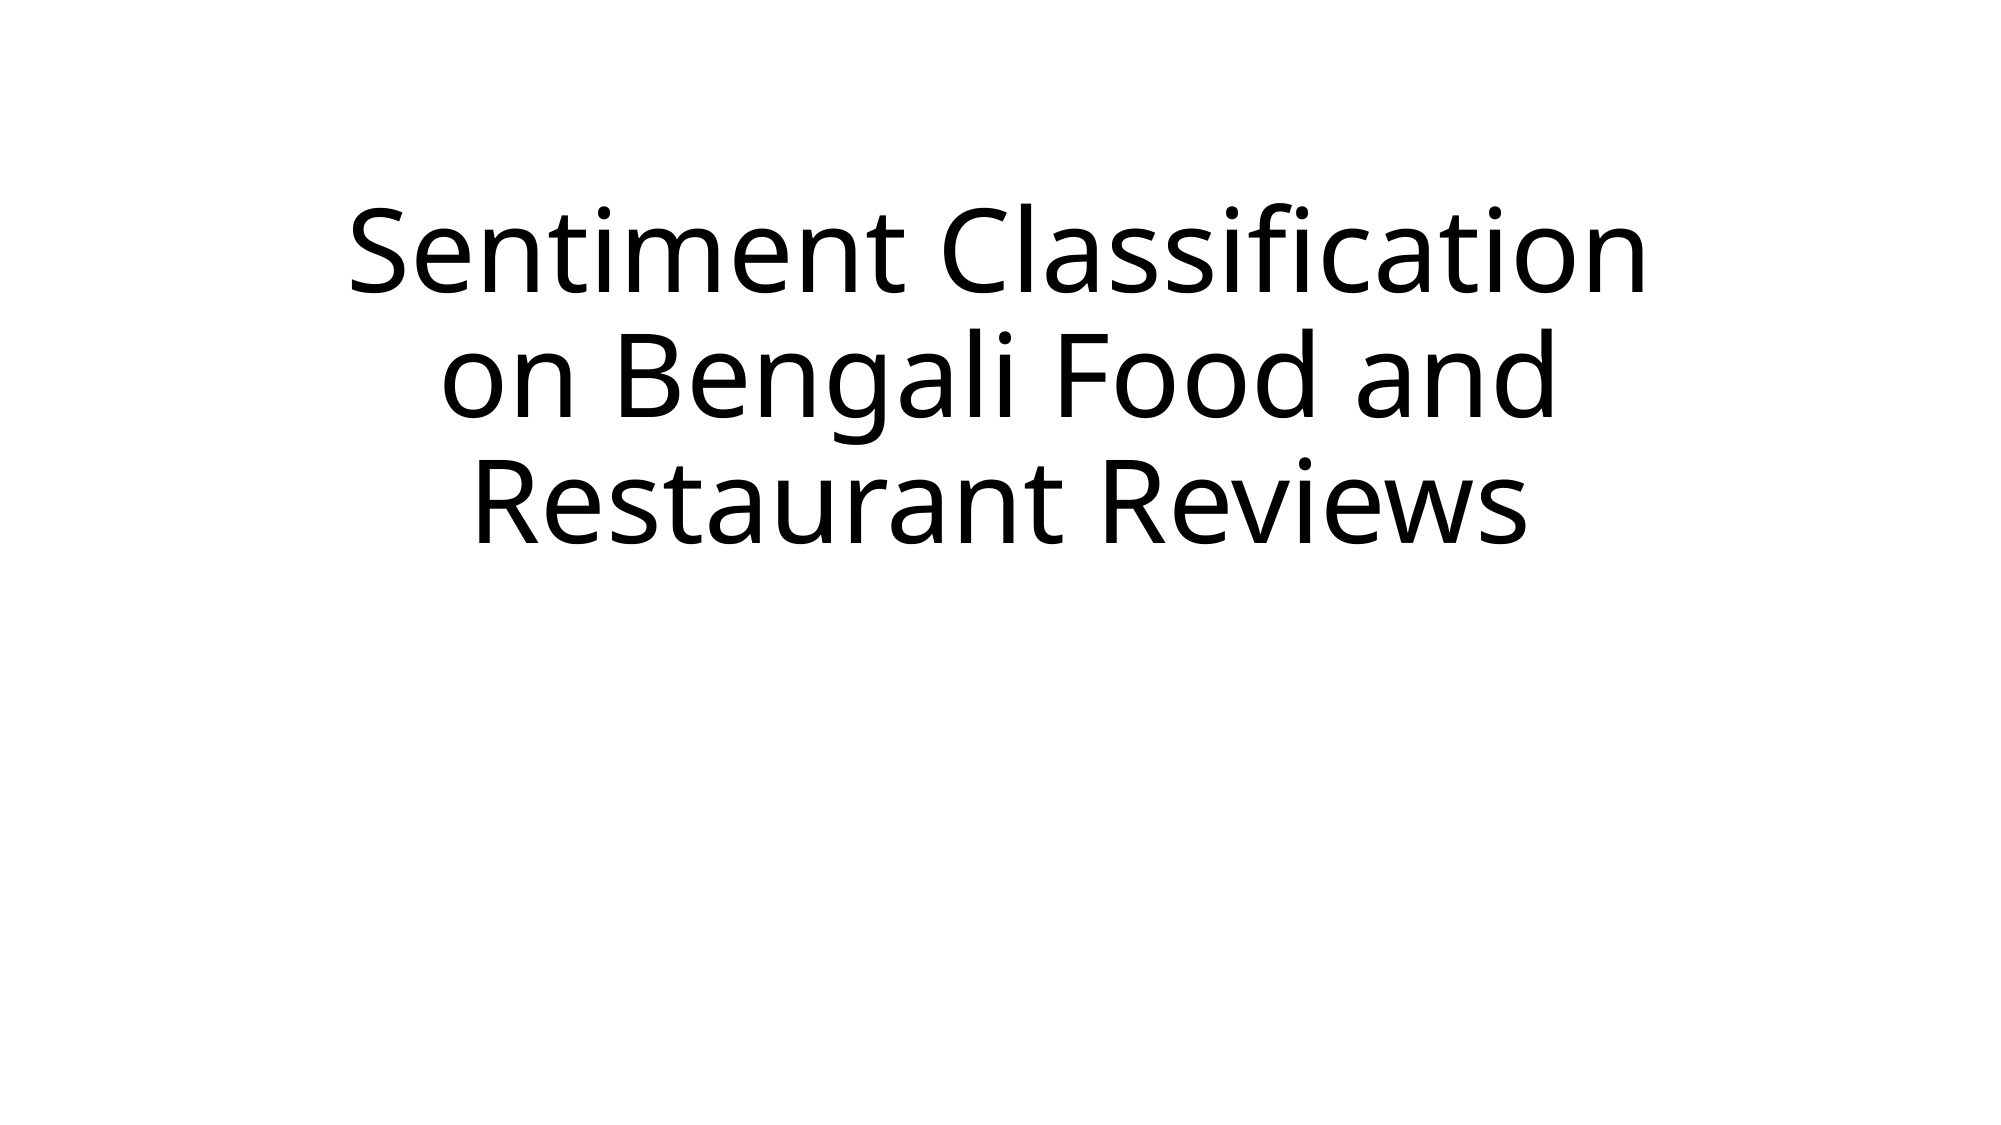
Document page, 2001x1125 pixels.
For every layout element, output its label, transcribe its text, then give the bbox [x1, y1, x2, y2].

title Sentiment Classification on Bengali Food and Restaurant Reviews [249, 184, 1750, 576]
